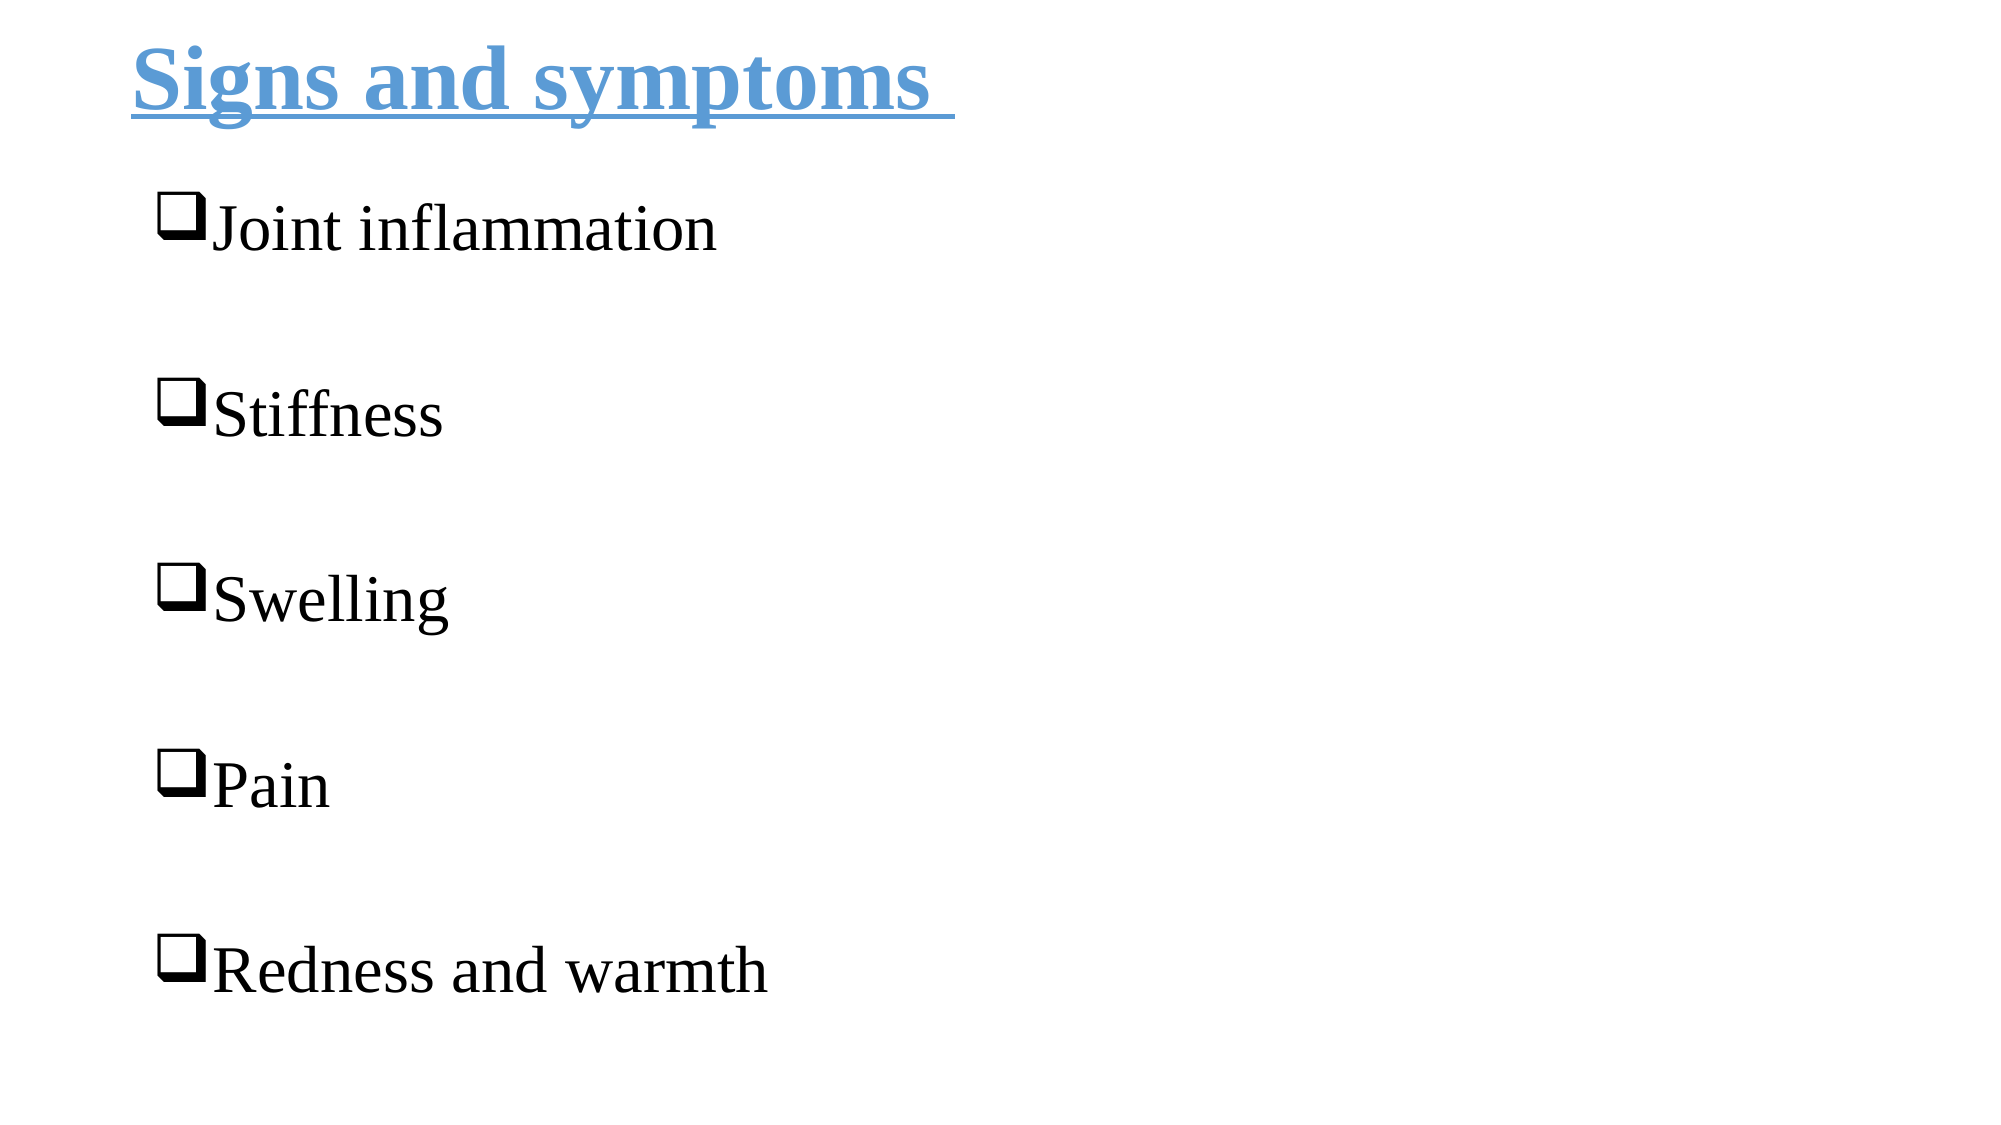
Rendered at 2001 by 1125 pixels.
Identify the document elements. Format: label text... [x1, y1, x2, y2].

list Joint inflammation Stiffness Swelling Pain Redness and warmth [137, 185, 1863, 1114]
title Signs and symptoms [116, 10, 1842, 149]
